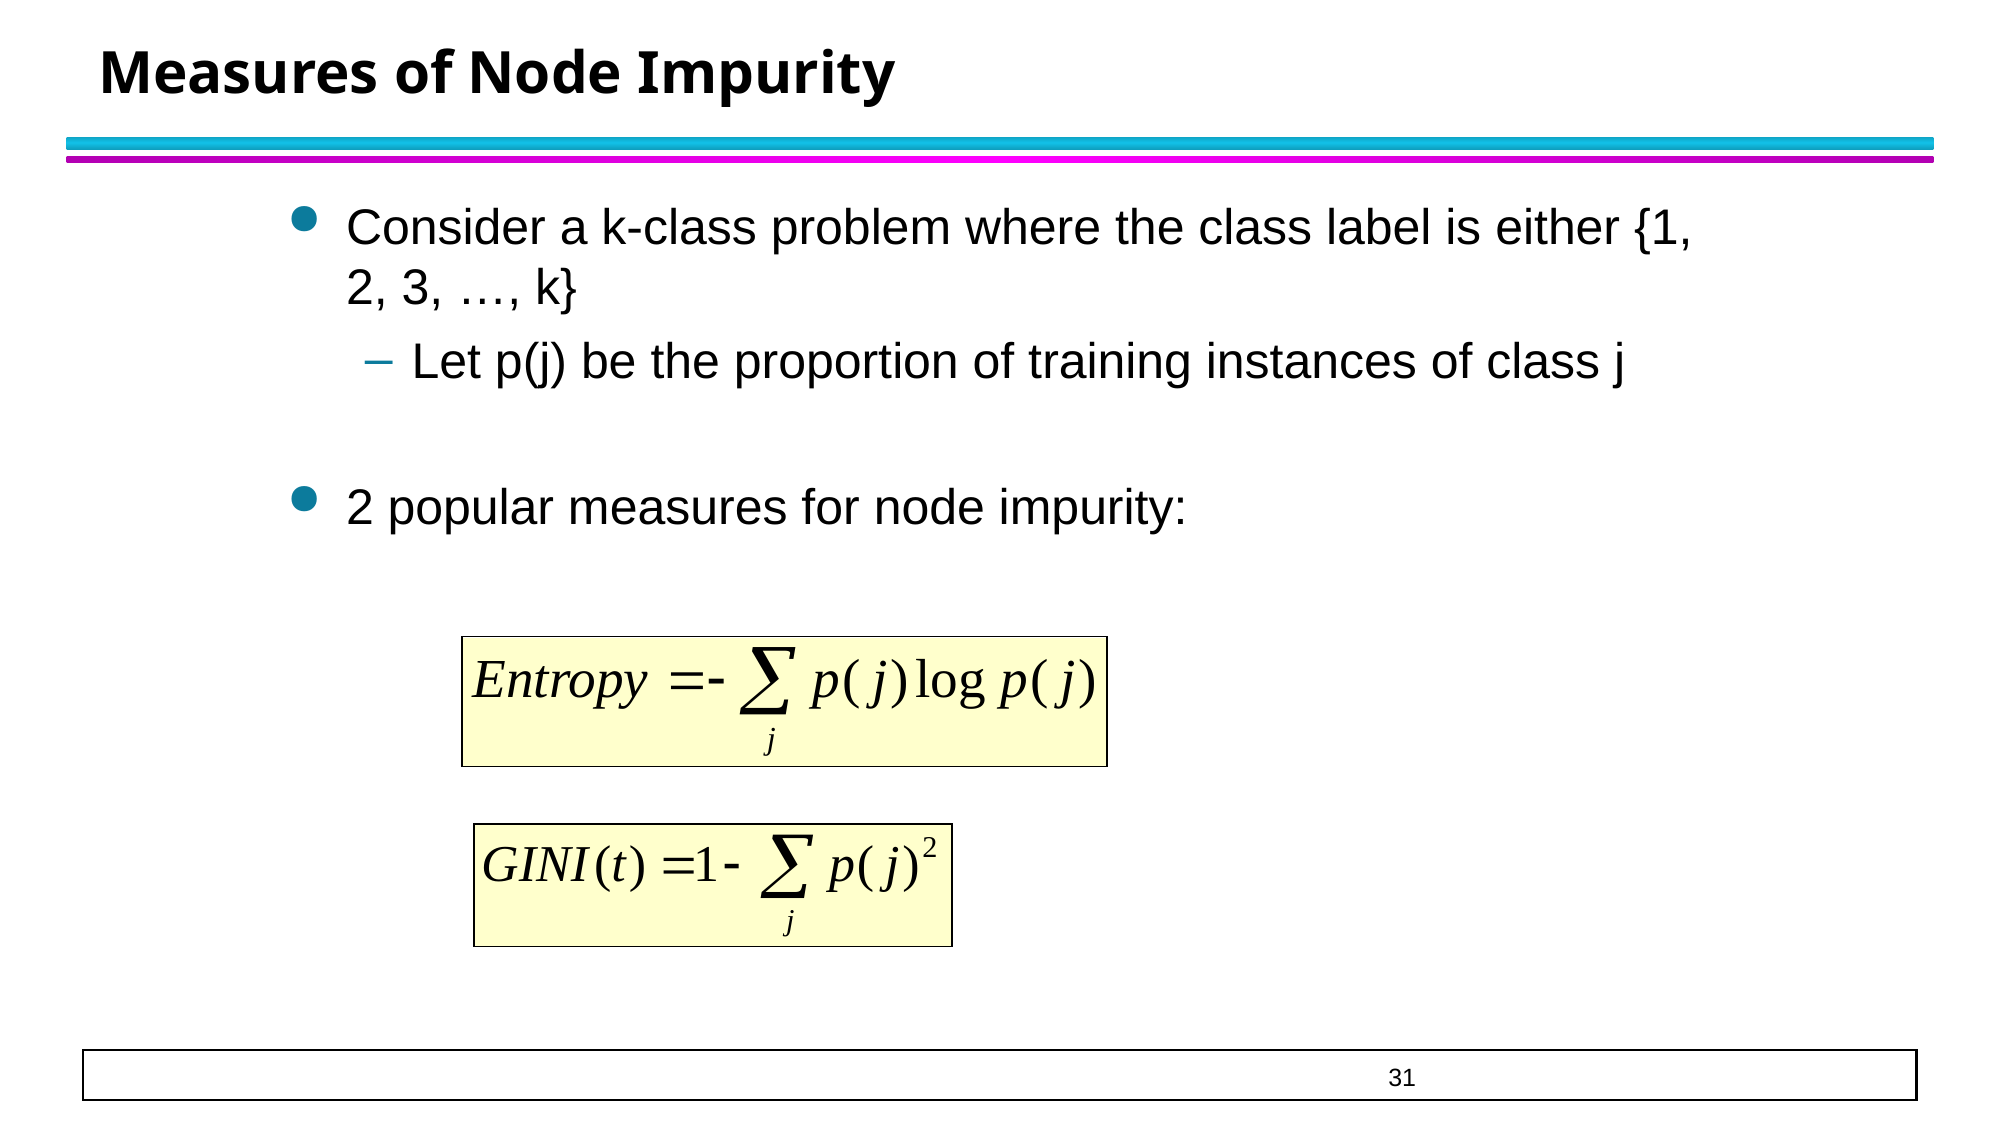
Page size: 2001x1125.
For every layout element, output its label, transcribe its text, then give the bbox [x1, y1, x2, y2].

title Measures of Node Impurity [83, 24, 1895, 113]
list Consider a k-class problem where the class label is either {1, 2, 3, …, k} Let p(j) be the proportion of training instances of class j 2 popular measures for node impurity: [275, 187, 1713, 1038]
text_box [474, 824, 952, 946]
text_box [462, 637, 1107, 767]
